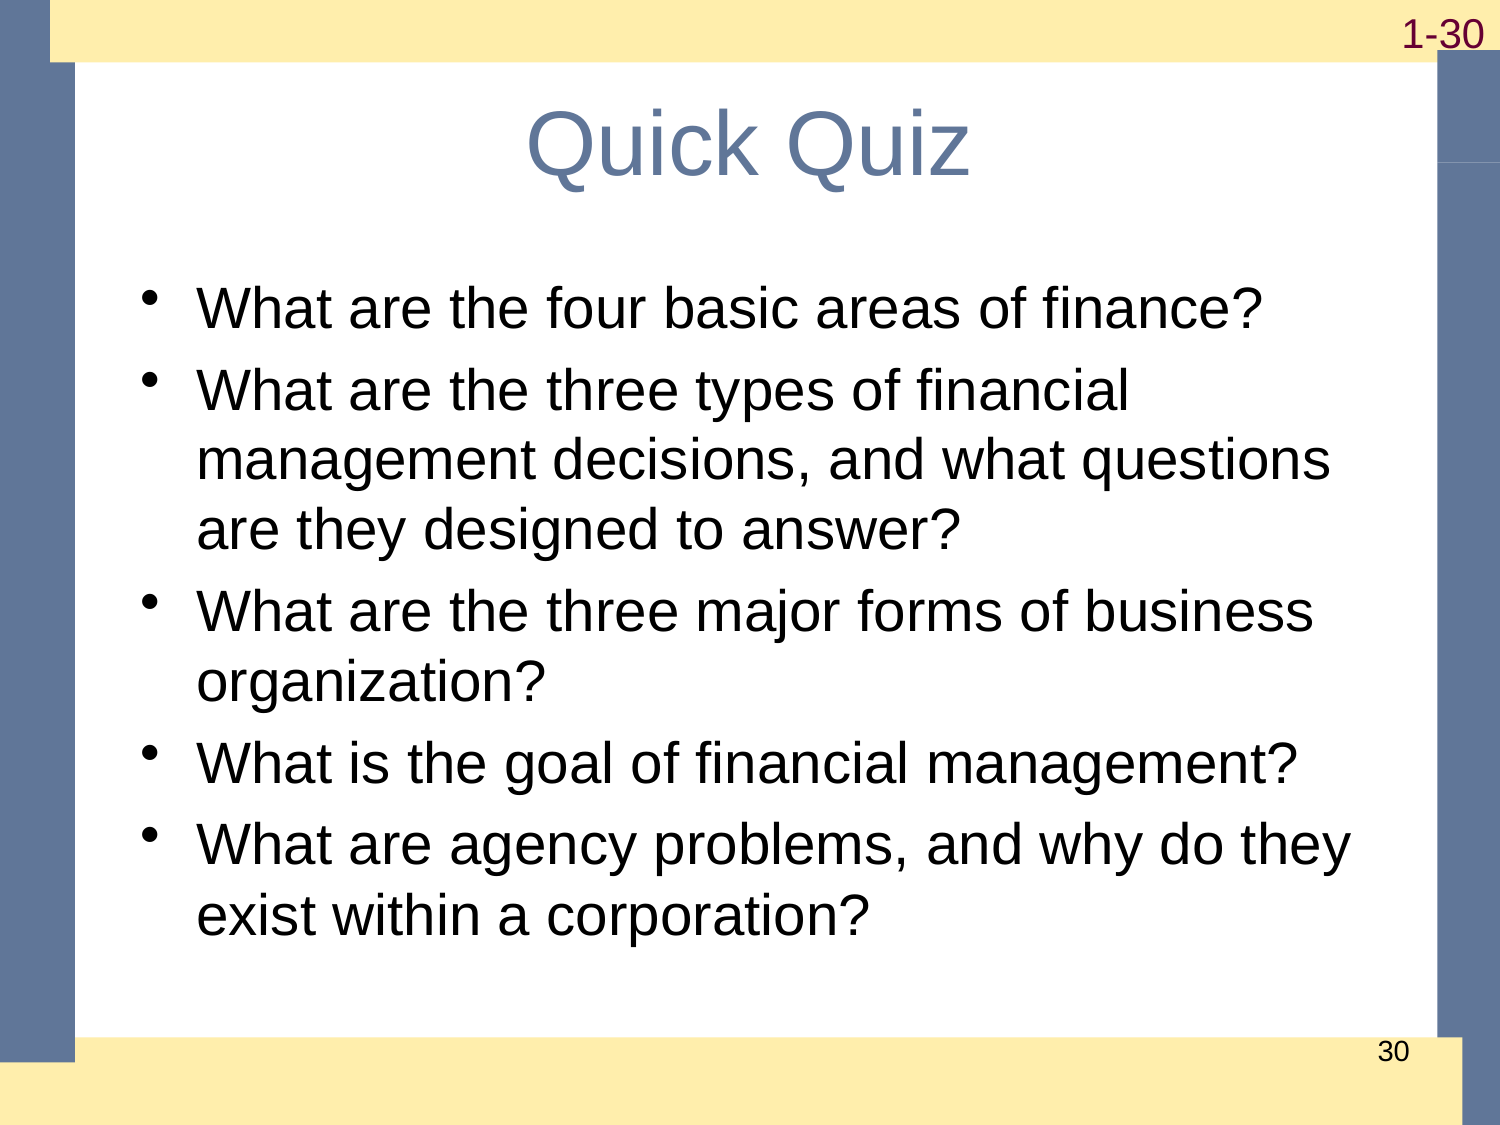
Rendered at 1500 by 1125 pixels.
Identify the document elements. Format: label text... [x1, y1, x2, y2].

slide_number 29 [1074, 1024, 1425, 1103]
title Quick Quiz [75, 45, 1425, 233]
list What are the four basic areas of finance? What are the three types of financial management decisions, and what questions are they designed to answer? What are the three major forms of business organization? What is the goal of financial management? What are agency problems, and why do they exist within a corporation? [125, 262, 1388, 1005]
